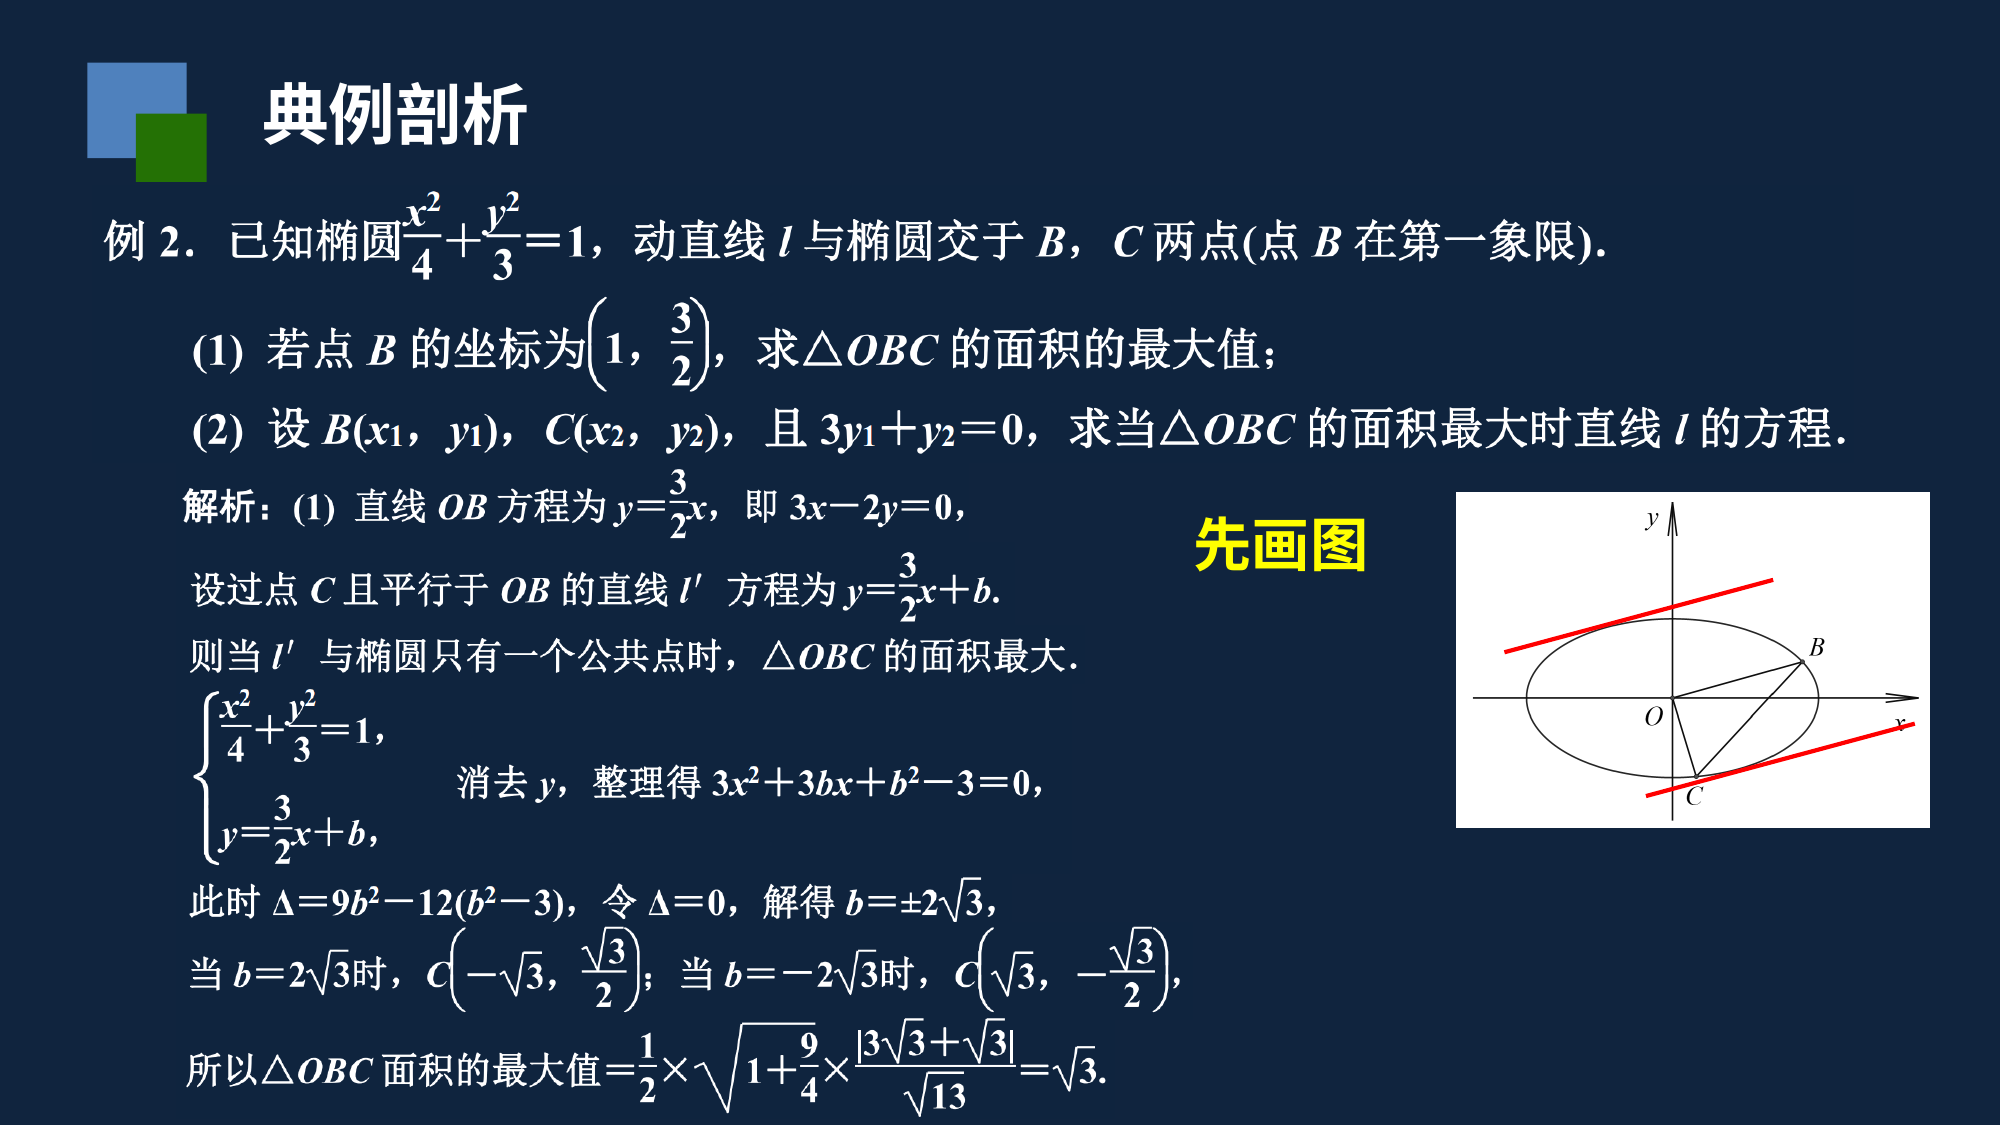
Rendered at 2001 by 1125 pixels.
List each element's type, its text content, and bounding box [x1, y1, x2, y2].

text_box 典例剖析 [247, 65, 545, 161]
picture [91, 184, 1854, 1119]
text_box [1503, 579, 1916, 797]
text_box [86, 62, 208, 183]
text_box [1178, 492, 1931, 829]
